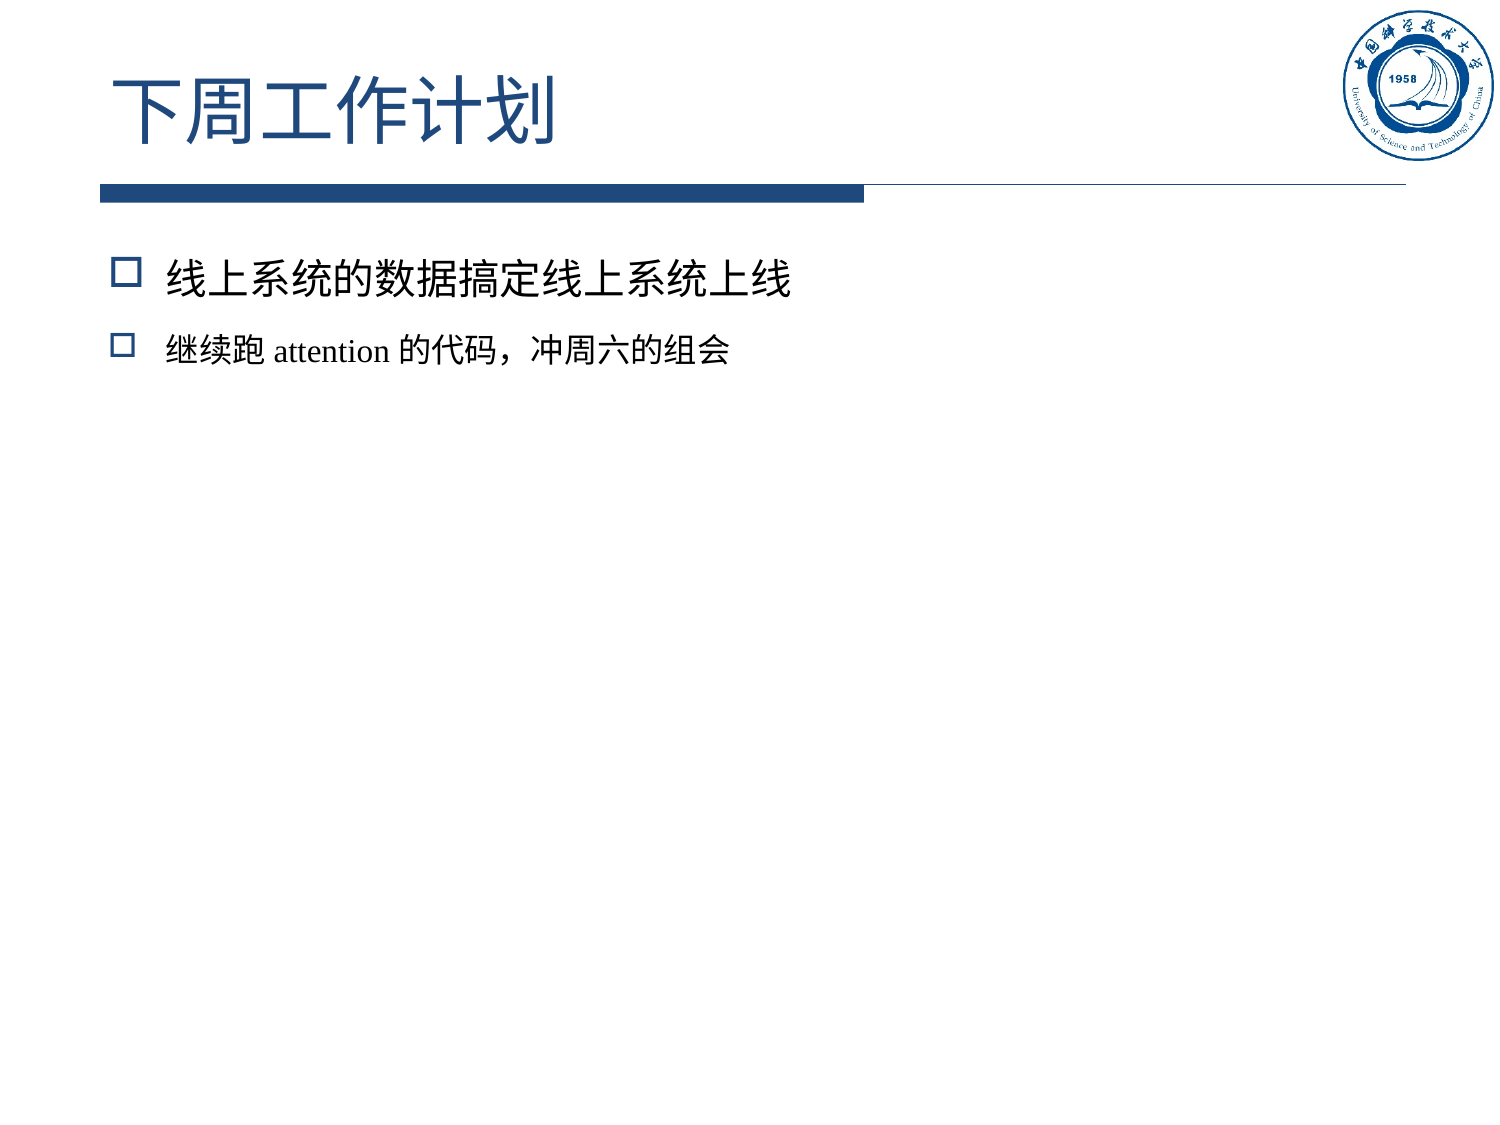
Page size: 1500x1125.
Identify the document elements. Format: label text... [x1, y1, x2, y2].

list 线上系统的数据搞定线上系统上线 继续跑attention的代码，冲周六的组会 [92, 220, 1406, 1035]
picture [1339, 2, 1494, 161]
title 下周工作计划 [94, 50, 1407, 161]
